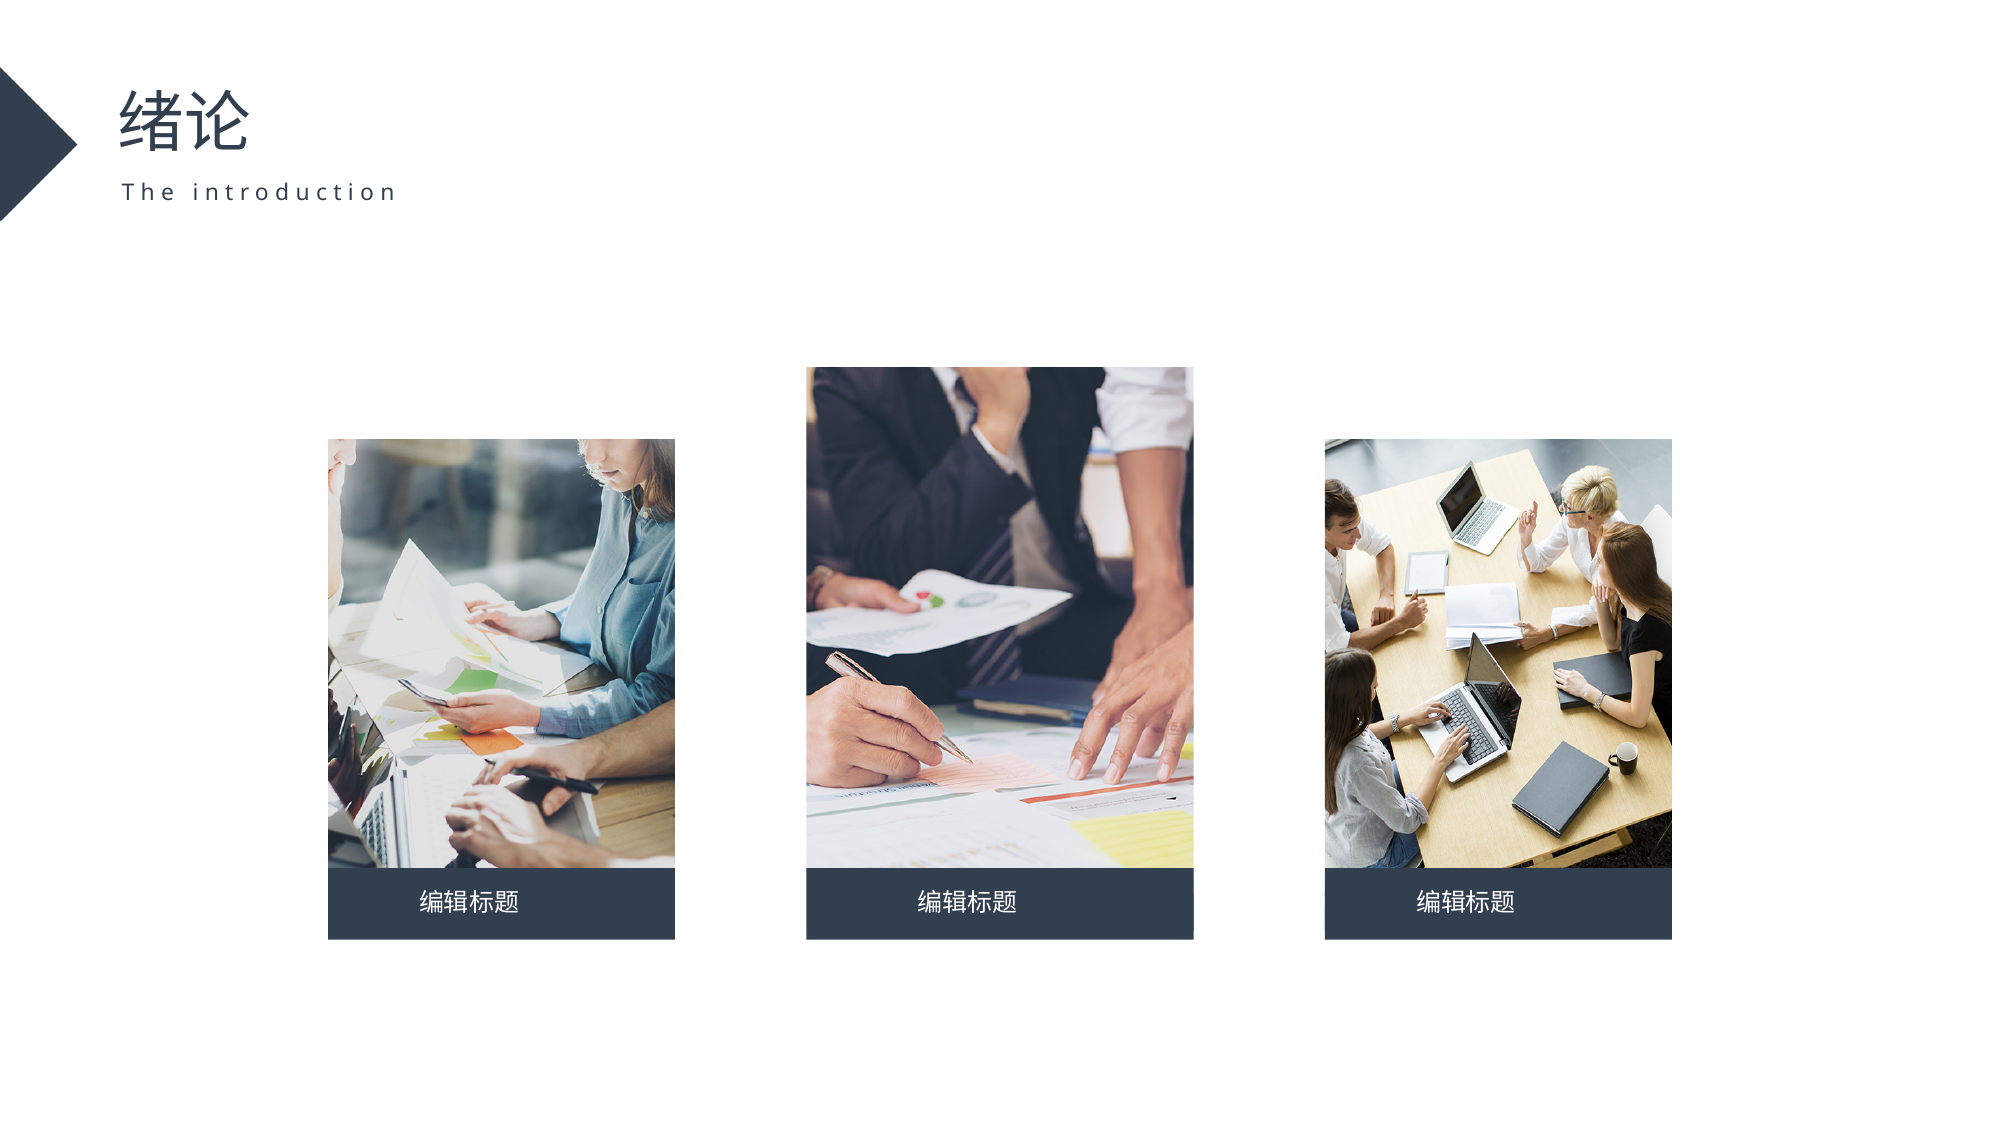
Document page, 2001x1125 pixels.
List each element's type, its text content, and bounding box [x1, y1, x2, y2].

text_box 绪论 [103, 72, 666, 168]
text_box [327, 438, 676, 867]
text_box 编辑标题 [404, 879, 599, 925]
text_box [0, 65, 79, 223]
text_box The introduction [106, 156, 523, 213]
text_box [805, 867, 1195, 941]
text_box [1324, 867, 1673, 941]
text_box [327, 867, 676, 941]
text_box 编辑标题 [902, 879, 1098, 925]
text_box [805, 366, 1195, 867]
text_box 编辑标题 [1401, 879, 1596, 925]
text_box [1324, 438, 1673, 867]
